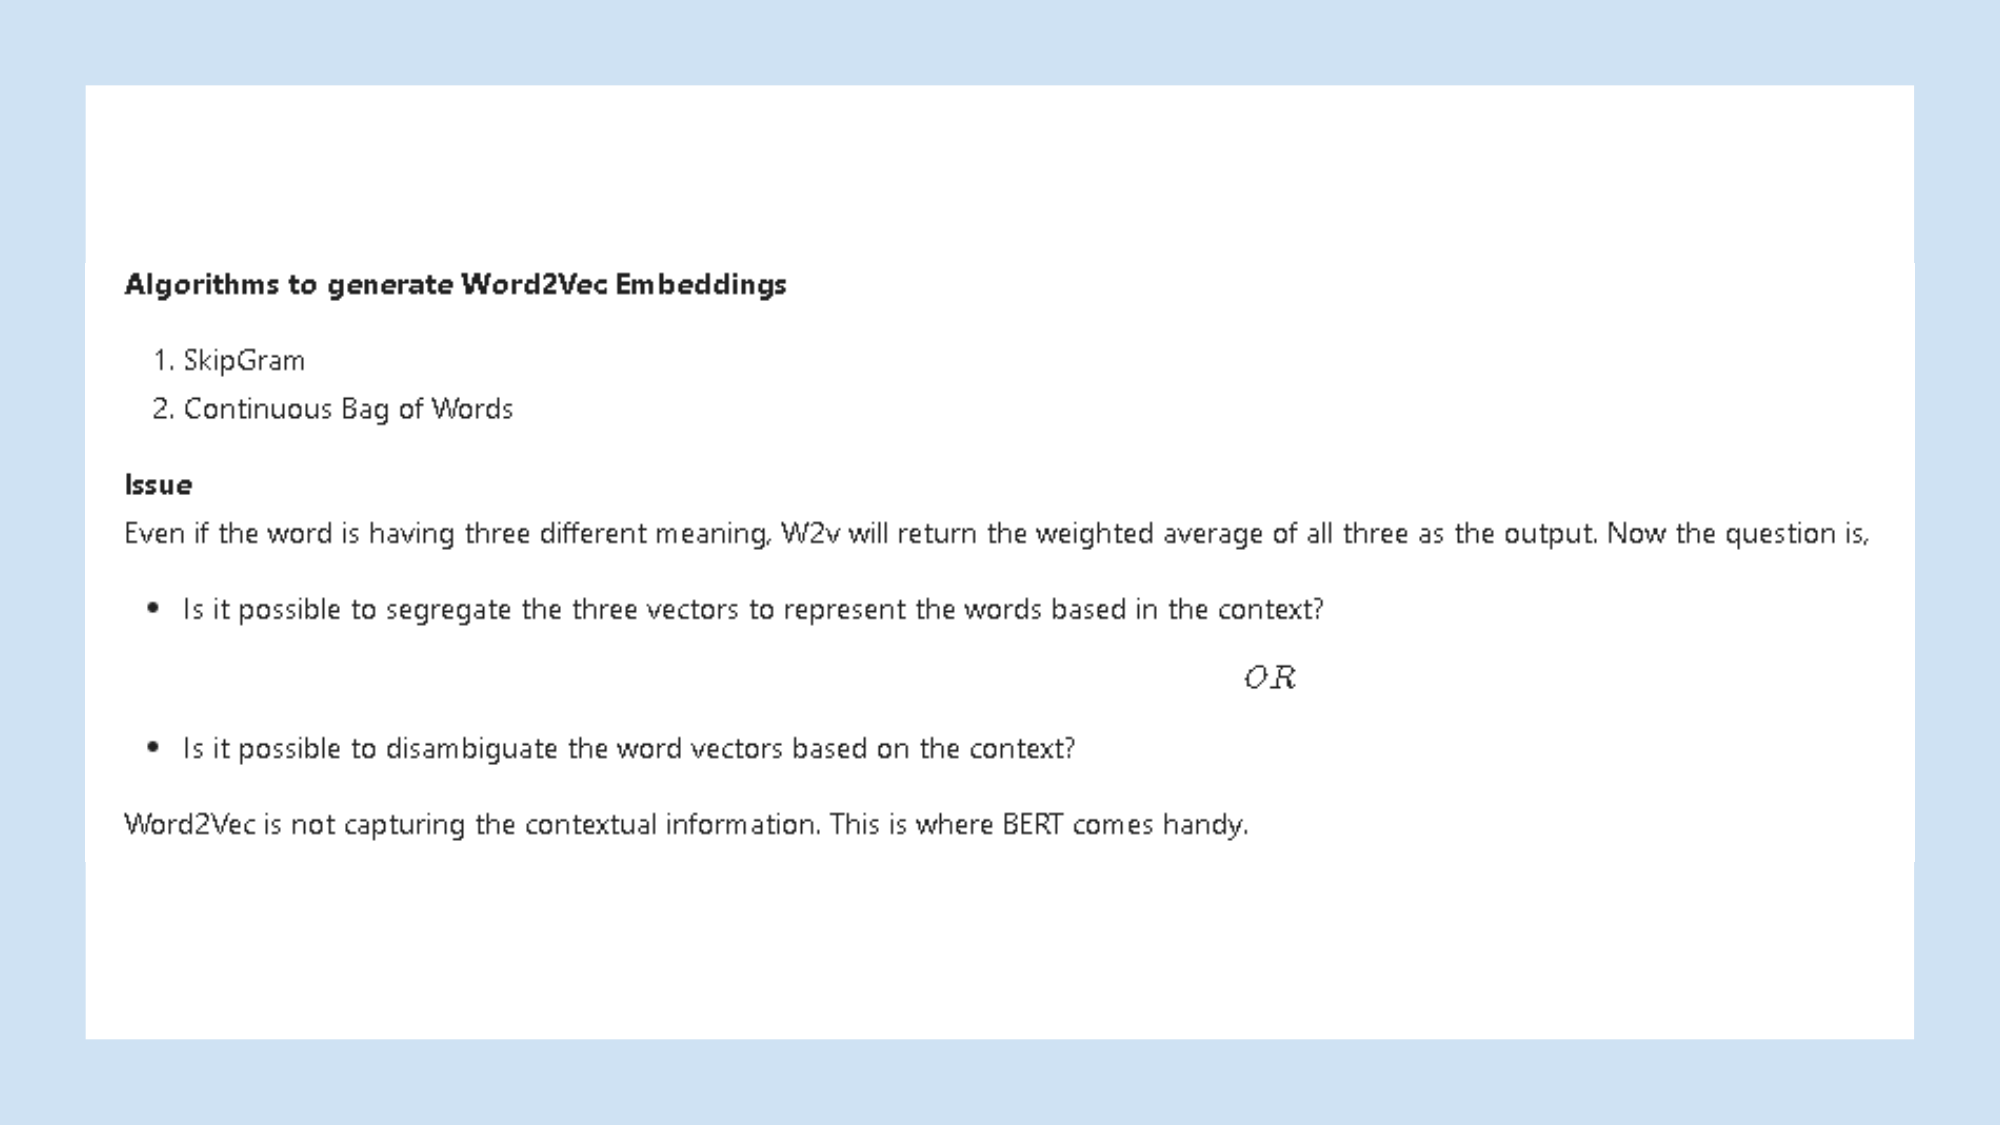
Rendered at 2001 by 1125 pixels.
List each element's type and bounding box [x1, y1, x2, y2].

text_box [0, 0, 2000, 1125]
text_box [85, 873, 1915, 1040]
picture [85, 263, 1915, 862]
text_box [85, 85, 1915, 263]
